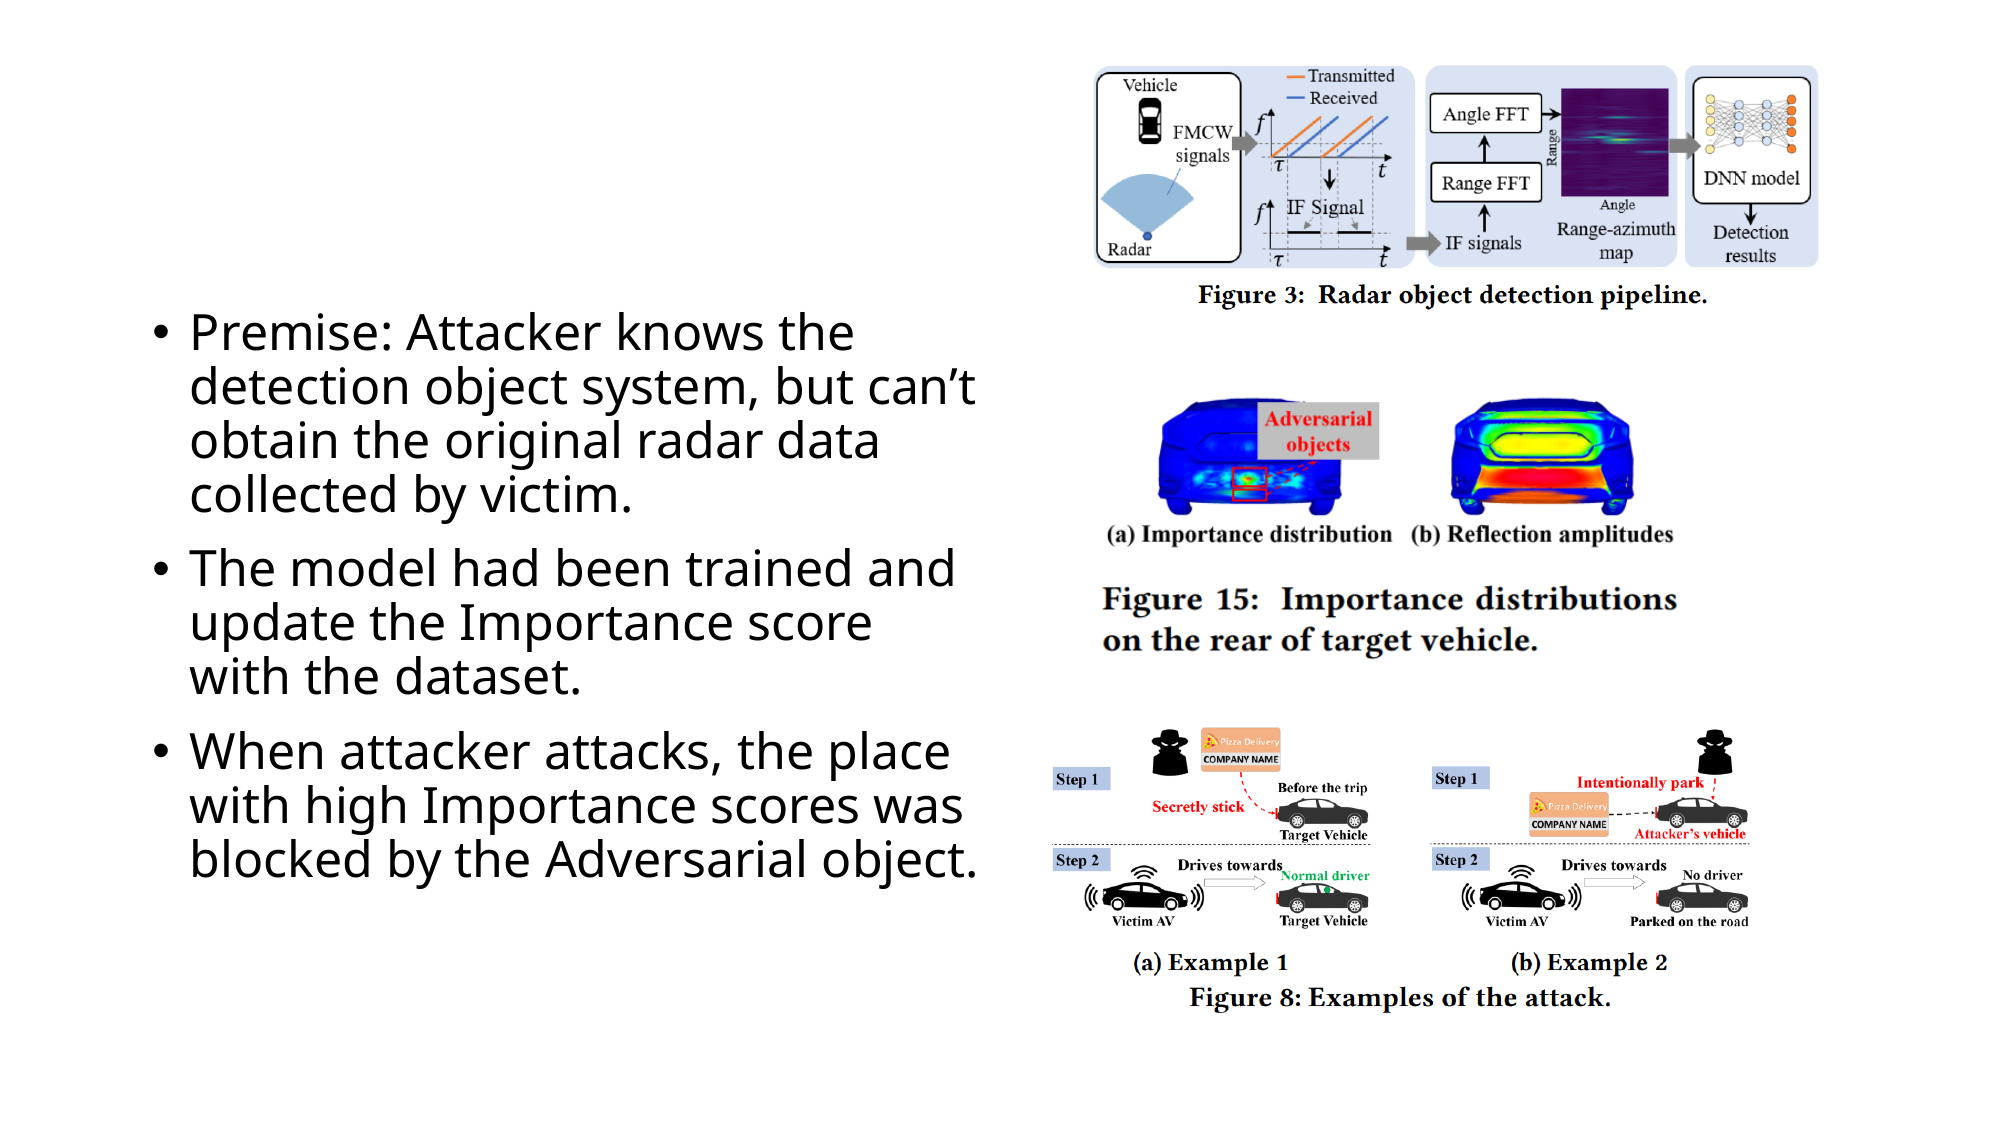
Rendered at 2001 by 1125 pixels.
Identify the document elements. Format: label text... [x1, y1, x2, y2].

picture [999, 45, 1851, 1020]
list Premise: Attacker knows the detection object system, but can’t obtain the original radar data collected by victim. The model had been trained and update the Importance score with the dataset. When attacker attacks, the place with high Importance scores was blocked by the Adversarial object. [137, 299, 1000, 971]
